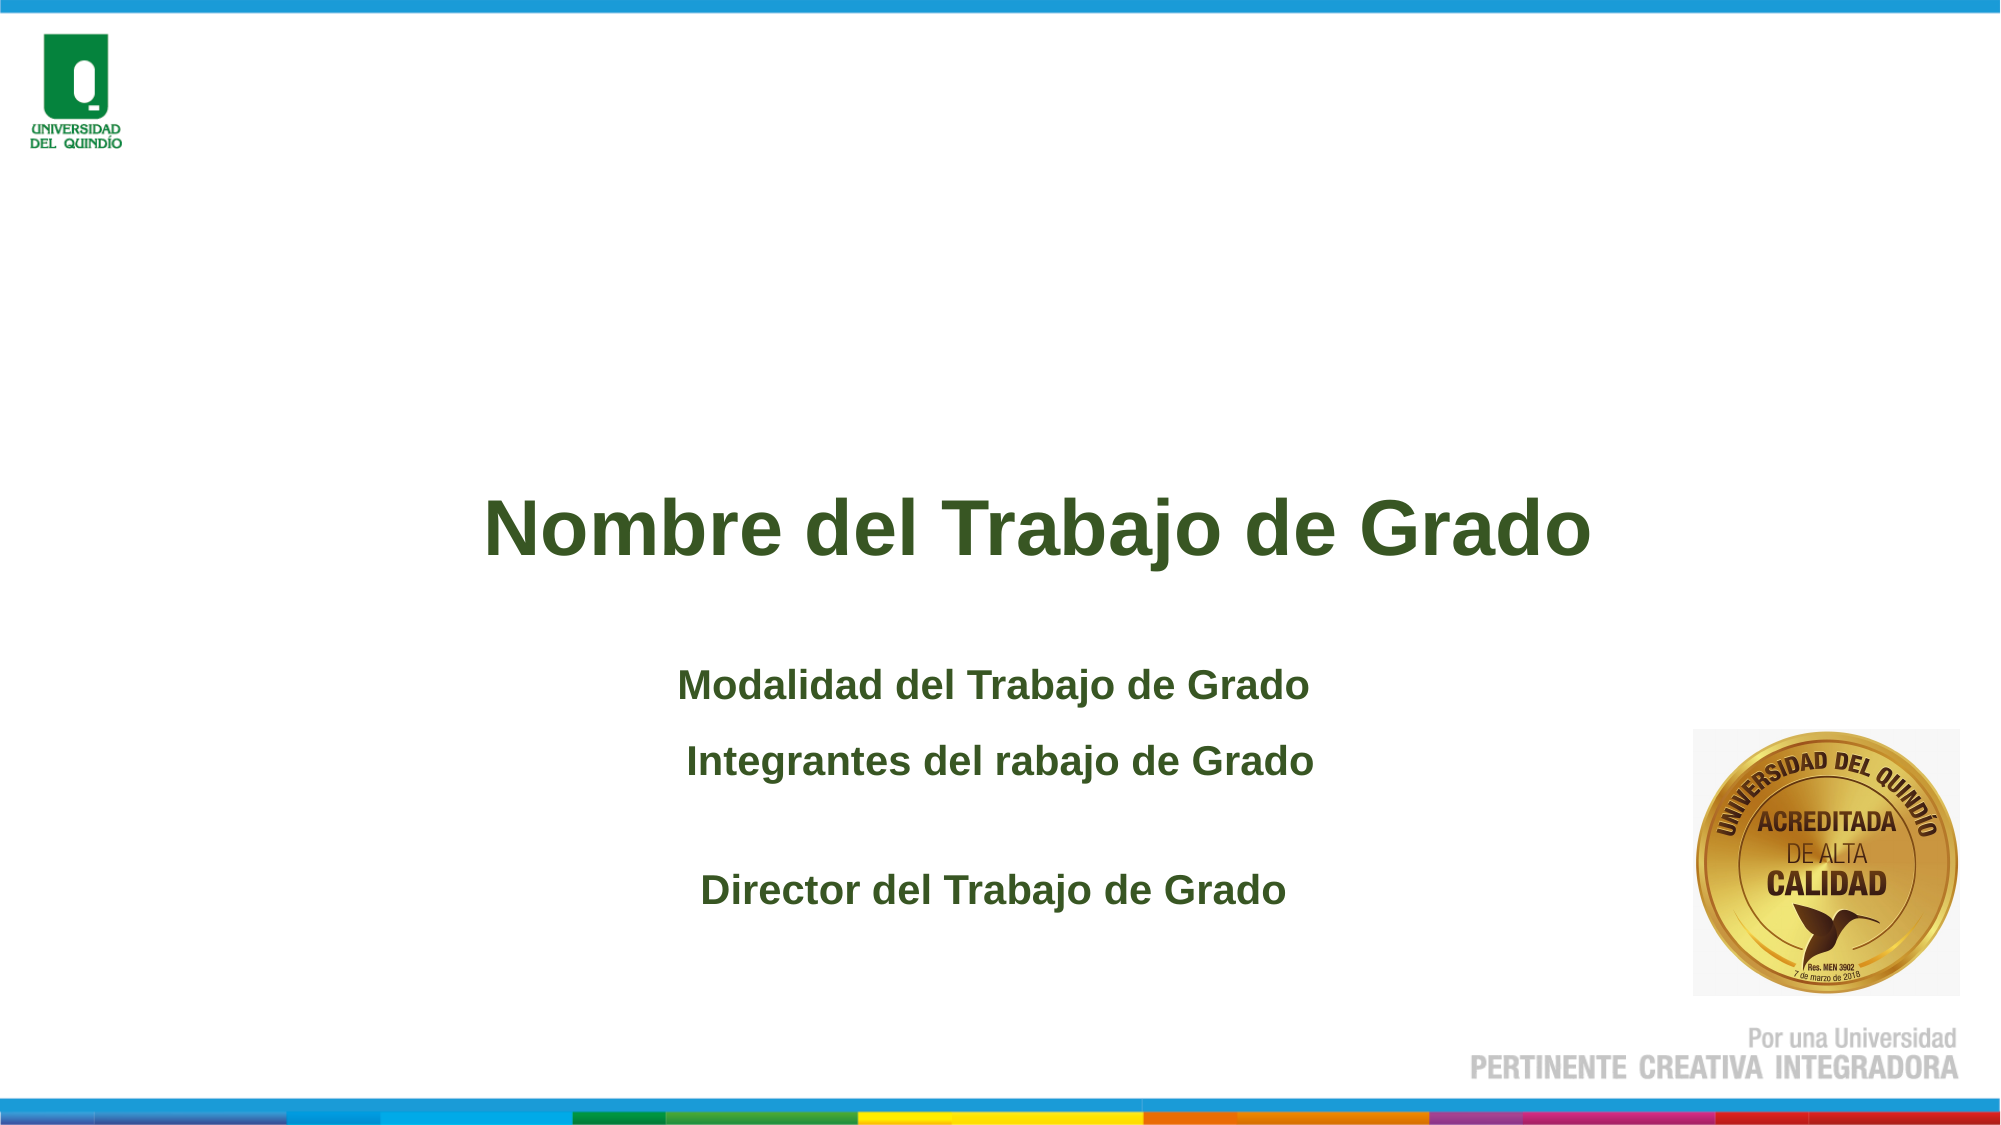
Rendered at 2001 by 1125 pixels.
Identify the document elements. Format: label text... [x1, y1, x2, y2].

text_box Director del Trabajo de Grado [511, 855, 1488, 921]
text_box Modalidad del Trabajo de Grado [511, 650, 1488, 715]
picture [0, 0, 2001, 1125]
text_box Nombre del Trabajo de Grado [139, 469, 1960, 580]
text_box Integrantes del rabajo de Grado [518, 726, 1495, 792]
